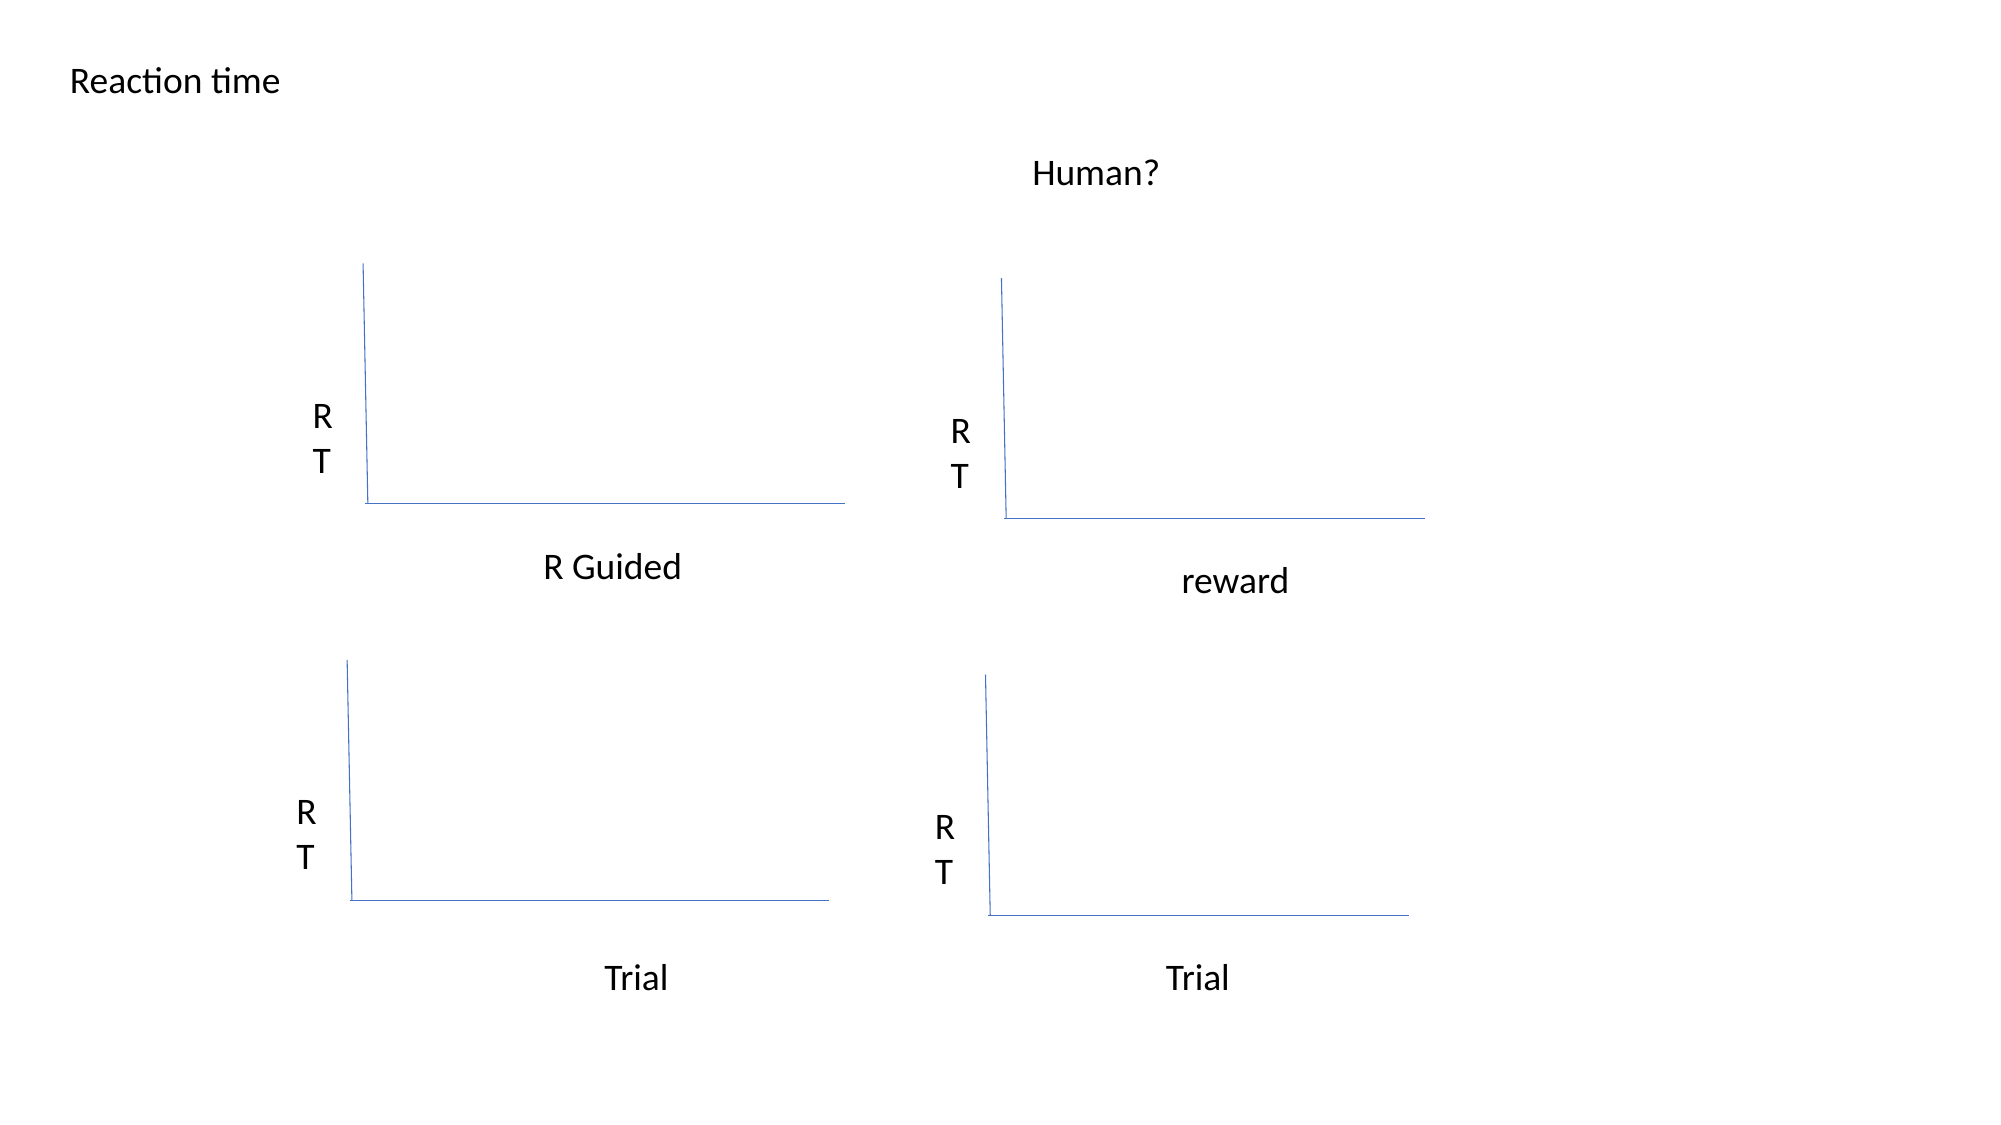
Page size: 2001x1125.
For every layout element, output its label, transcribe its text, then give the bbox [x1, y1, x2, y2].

text_box Human? [1017, 141, 1176, 201]
text_box RT [297, 383, 351, 489]
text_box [985, 674, 991, 915]
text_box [1001, 277, 1007, 519]
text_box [363, 263, 368, 504]
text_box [347, 659, 352, 901]
text_box Reaction time [55, 48, 297, 109]
text_box RT [935, 398, 989, 503]
text_box R Guided [528, 534, 779, 594]
text_box RT [281, 779, 335, 885]
text_box RT [920, 794, 973, 900]
text_box Trial [589, 945, 822, 1006]
text_box reward [1166, 548, 1500, 609]
text_box Trial [1150, 945, 1426, 1006]
